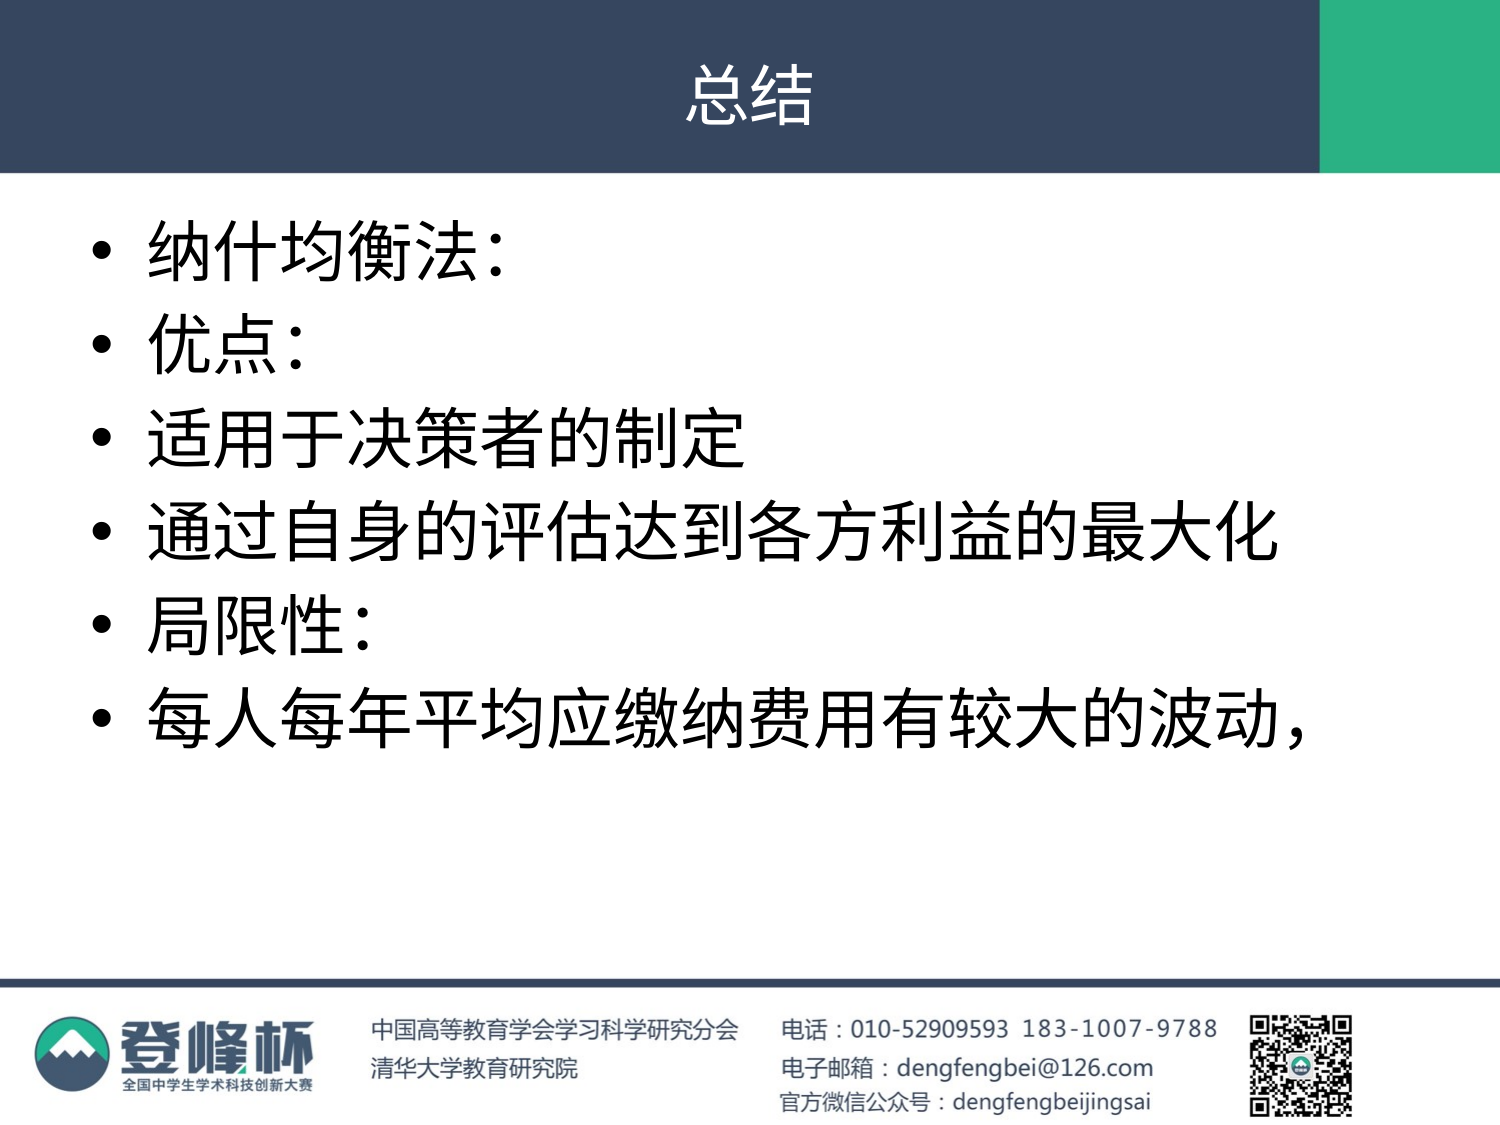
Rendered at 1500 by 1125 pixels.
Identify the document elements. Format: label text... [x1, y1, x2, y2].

title 总结 [75, 0, 1425, 188]
list 纳什均衡法： 优点： 适用于决策者的制定 通过自身的评估达到各方利益的最大化 局限性： 每人每年平均应缴纳费用有较大的波动， [75, 202, 1425, 1005]
picture [0, 0, 1500, 1125]
